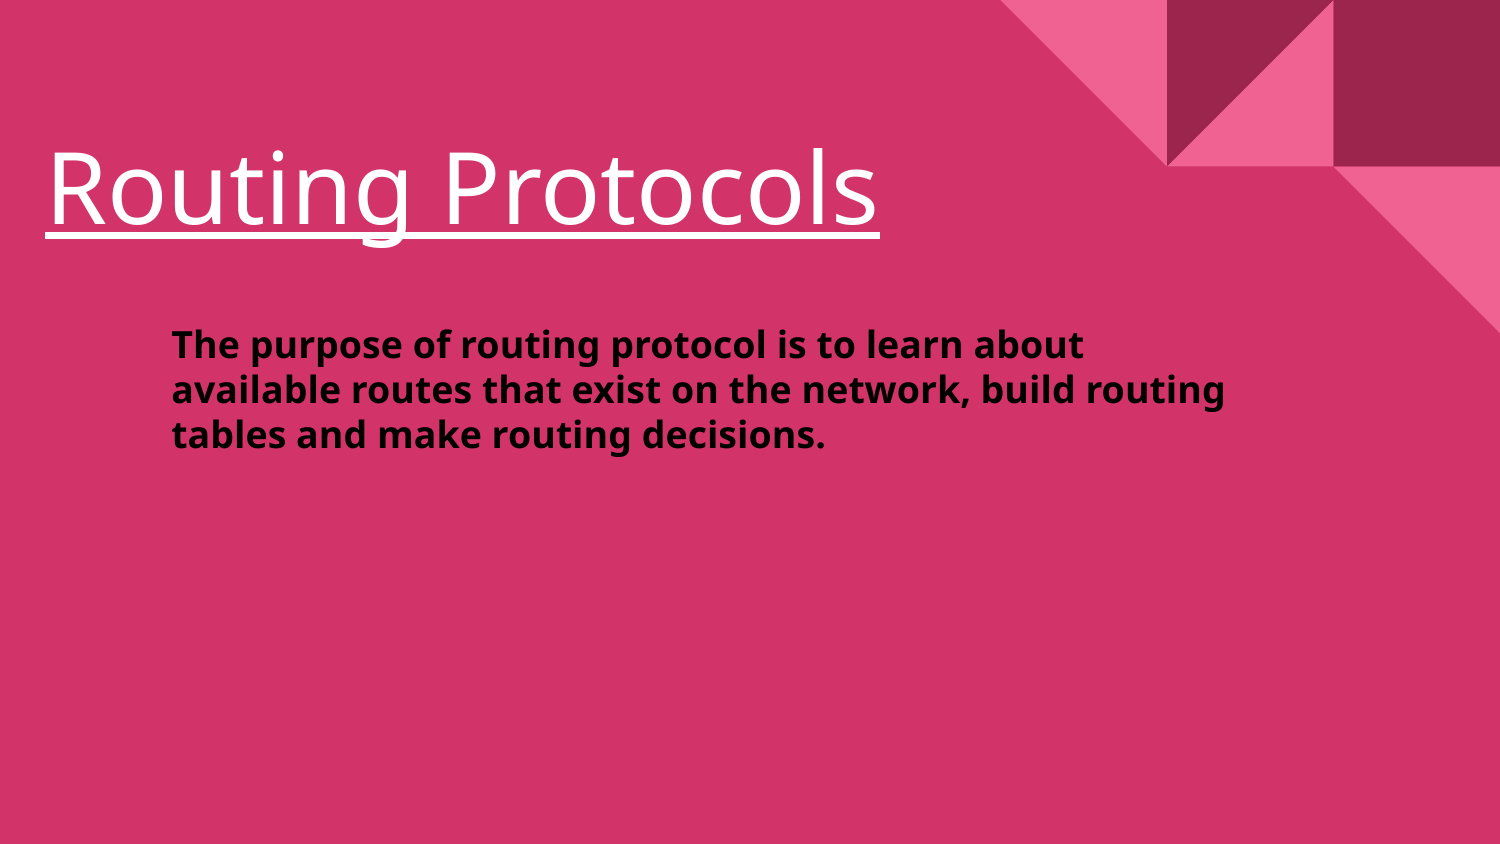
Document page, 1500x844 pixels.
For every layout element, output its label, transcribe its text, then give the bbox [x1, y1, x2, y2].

text_box The purpose of routing protocol is to learn about available routes that exist on the network, build routing tables and make routing decisions. [156, 305, 1250, 520]
title Routing Protocols [30, 0, 953, 520]
